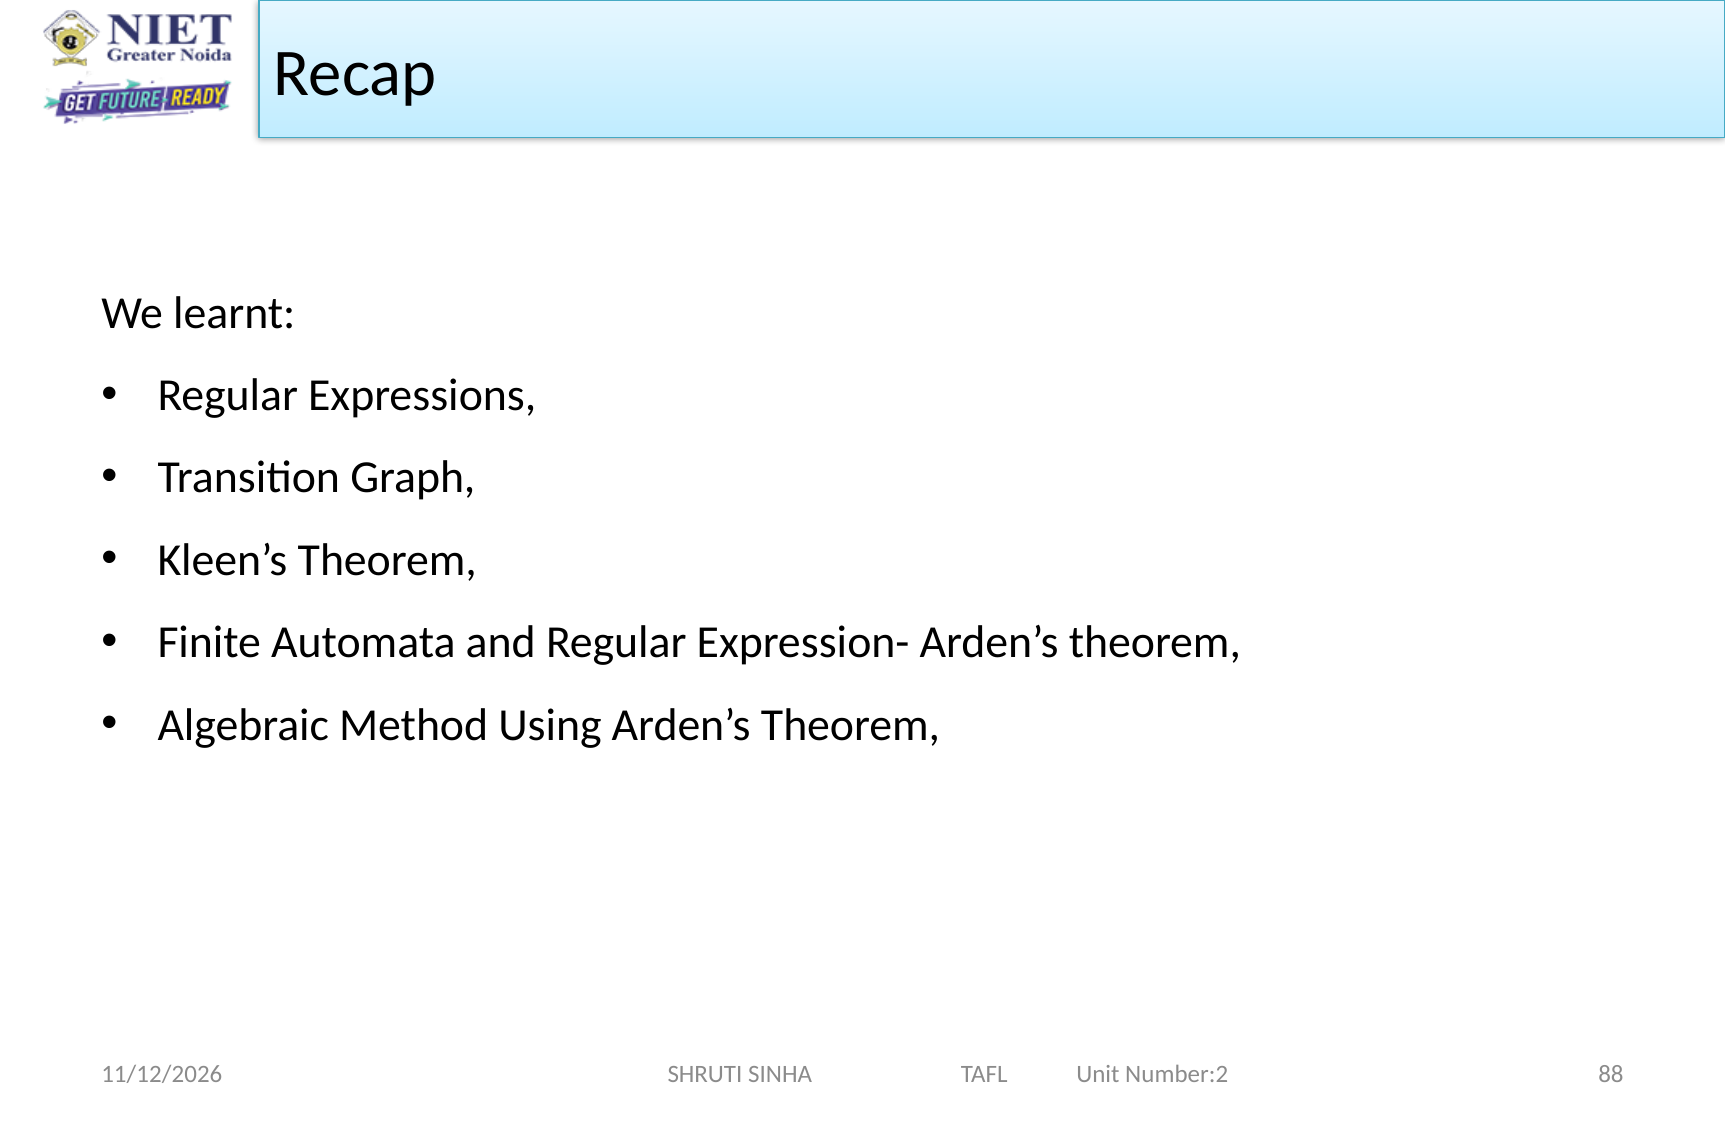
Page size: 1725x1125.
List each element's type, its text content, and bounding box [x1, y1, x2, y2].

text_box Recap [275, 0, 1725, 138]
slide_number 88 [1236, 1042, 1639, 1103]
footer SHRUTI SINHA TAFL Unit Number:2 [474, 1042, 1236, 1103]
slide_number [86, 1042, 474, 1103]
list We learnt: Regular Expressions, Transition Graph, Kleen’s Theorem, Finite Automata and Regular Expression- Arden’s theorem, Algebraic Method Using Arden’s Theorem, [86, 187, 1639, 930]
picture [0, 0, 274, 135]
